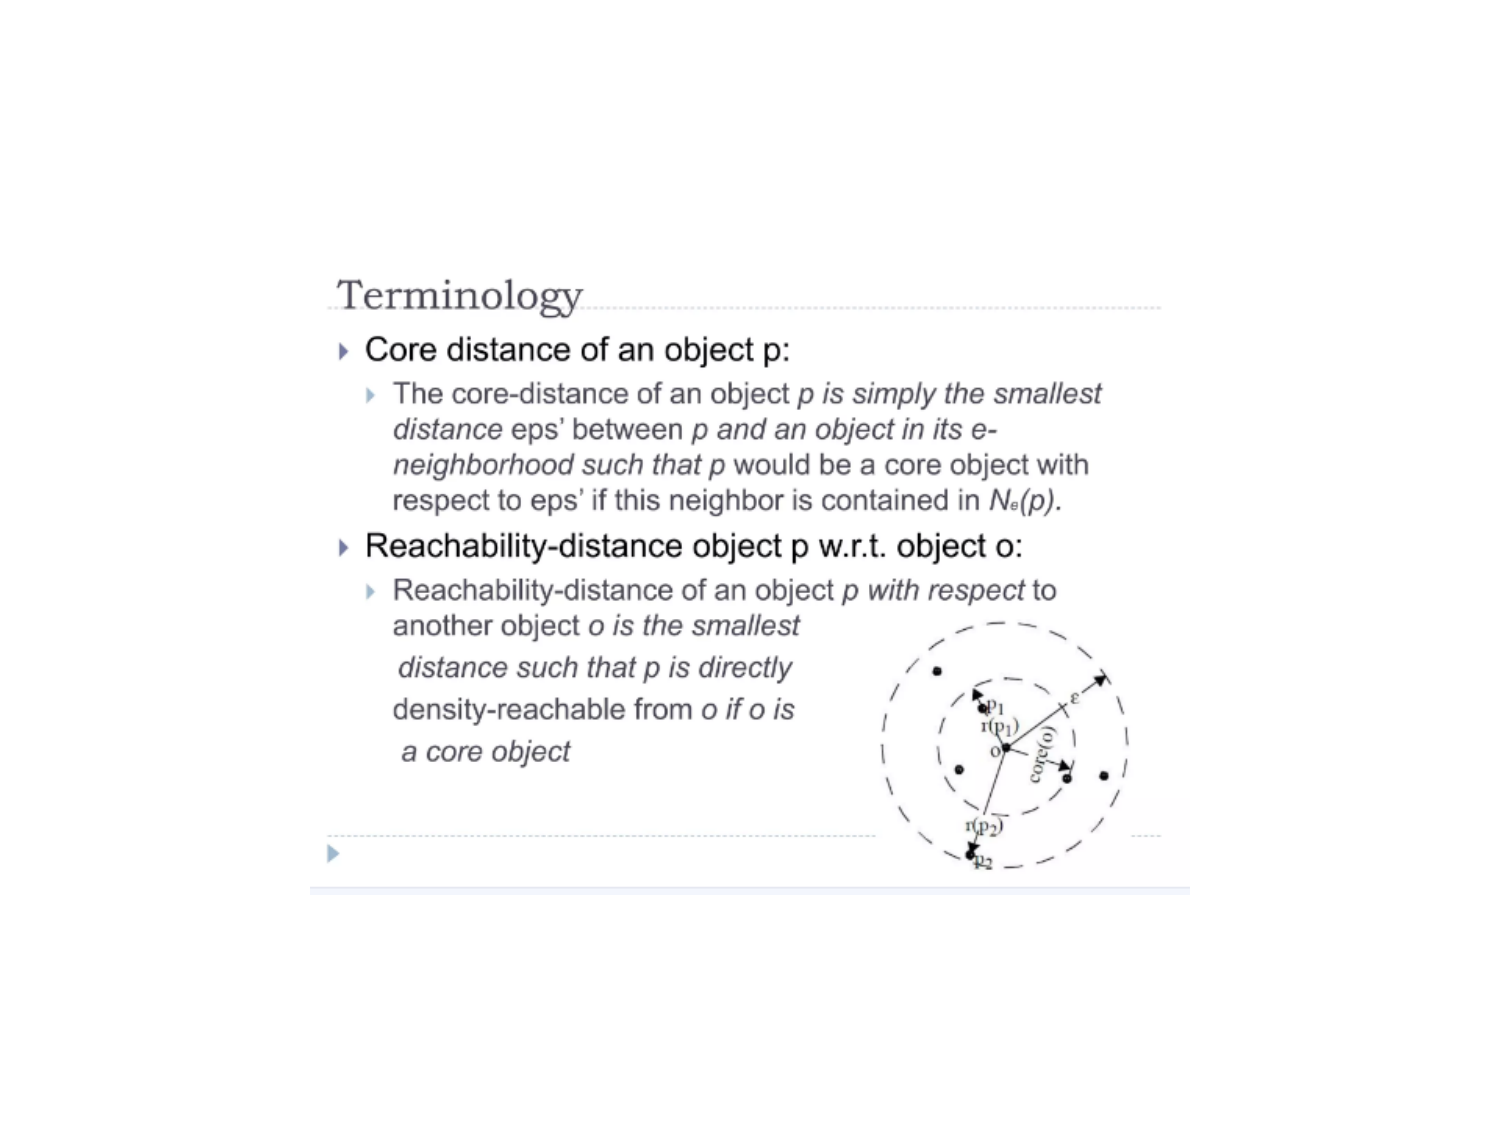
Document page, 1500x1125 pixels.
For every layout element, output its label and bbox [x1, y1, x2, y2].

picture [309, 230, 1190, 895]
